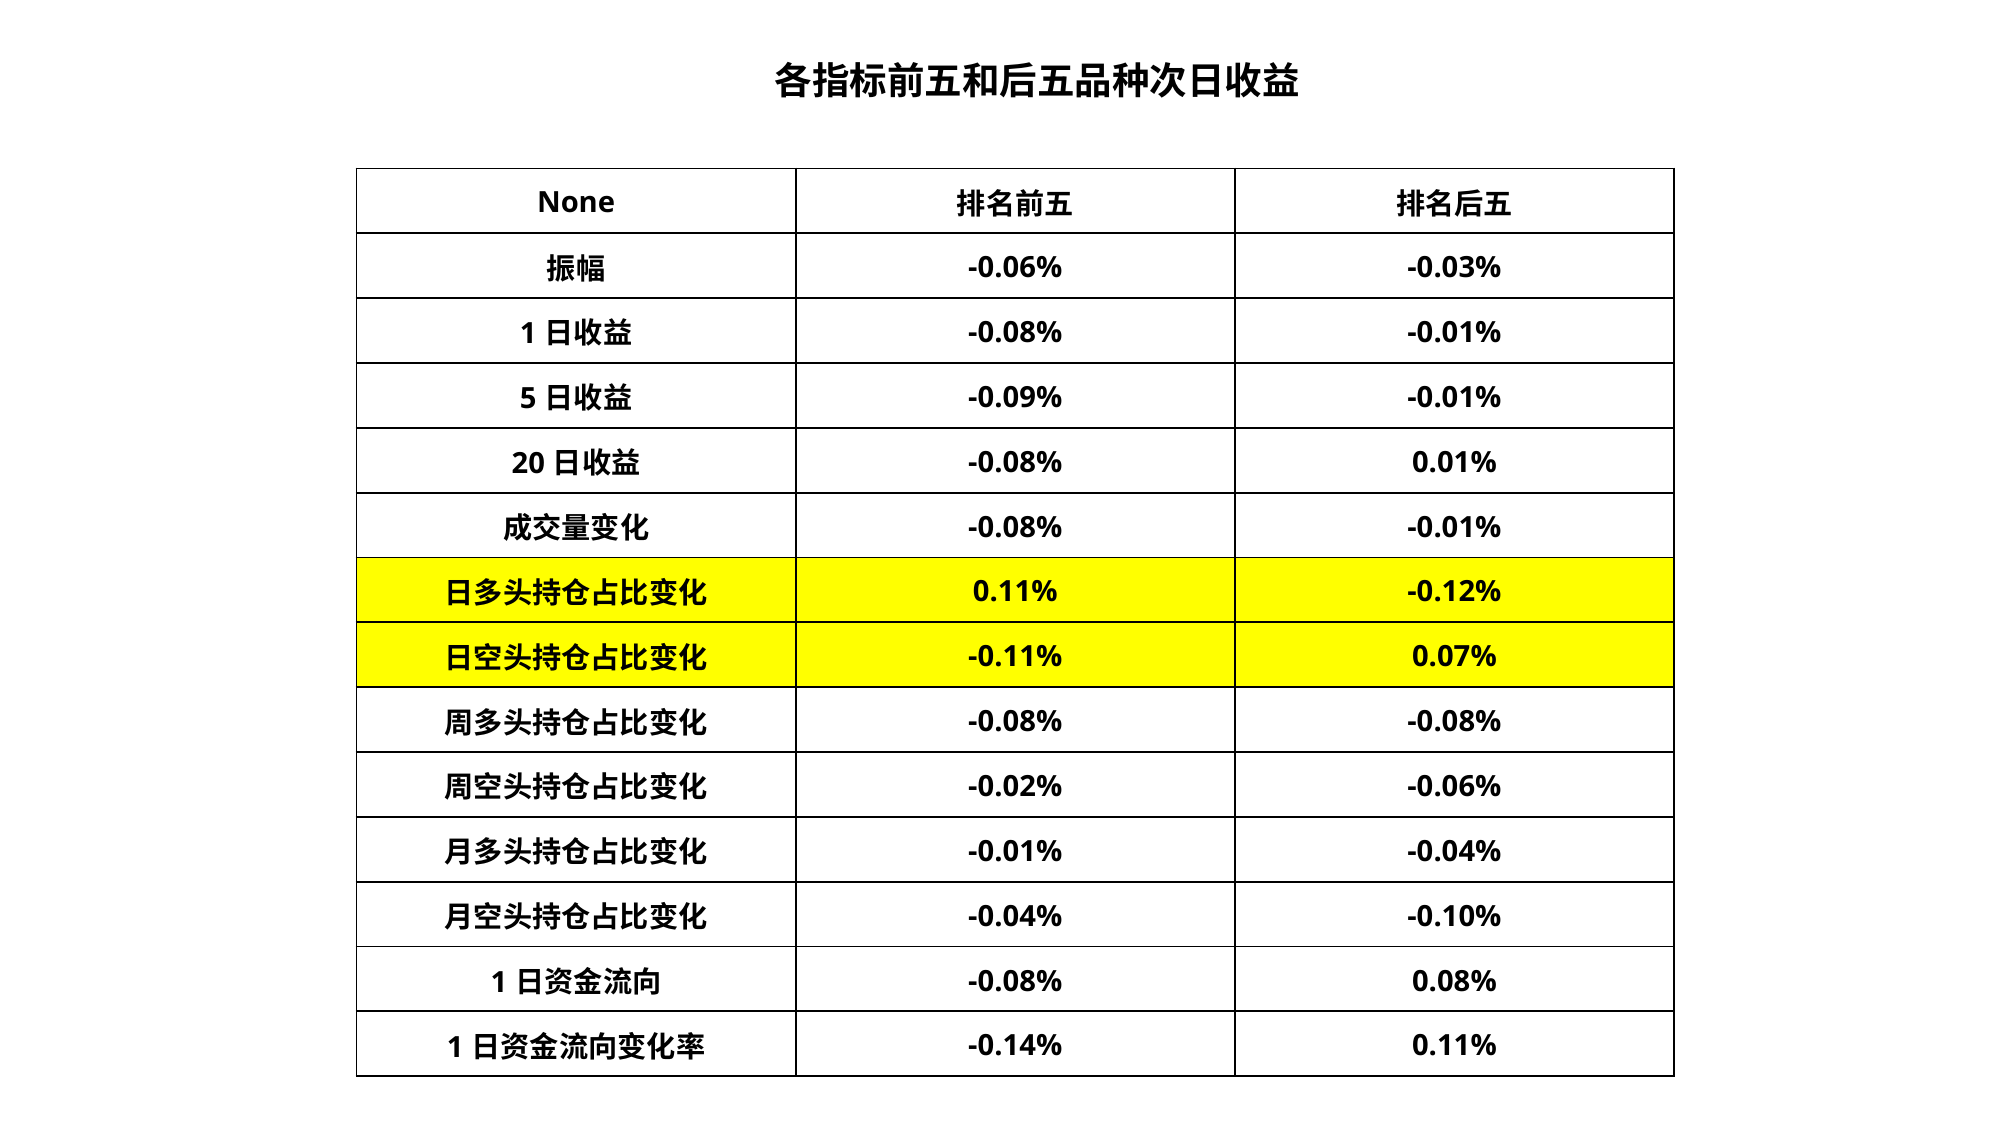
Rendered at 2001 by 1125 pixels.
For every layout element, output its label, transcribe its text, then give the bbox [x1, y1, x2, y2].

table_cell 日空头持仓占比变化 [357, 623, 795, 686]
table_cell -0.01% [797, 818, 1234, 881]
table_cell -0.14% [797, 1012, 1234, 1075]
table_header 排名后五 [1236, 169, 1673, 232]
table_header None [357, 169, 795, 232]
table_cell 0.08% [1236, 947, 1673, 1010]
table_cell -0.04% [797, 883, 1234, 946]
table_cell -0.06% [1236, 753, 1673, 816]
table_cell 1日资金流向 [357, 947, 795, 1010]
table_cell -0.08% [797, 947, 1234, 1010]
table_cell -0.12% [1236, 558, 1673, 621]
table_cell -0.08% [797, 688, 1234, 751]
table_cell -0.08% [797, 299, 1234, 362]
table_cell 0.01% [1236, 429, 1673, 492]
table_cell 月多头持仓占比变化 [357, 818, 795, 881]
text_box 各指标前五和后五品种次日收益 [759, 49, 1466, 110]
table_cell 1日收益 [357, 299, 795, 362]
table_cell 0.11% [797, 558, 1234, 621]
table_cell -0.01% [1236, 364, 1673, 427]
table_cell -0.01% [1236, 494, 1673, 557]
table_cell 周多头持仓占比变化 [357, 688, 795, 751]
table_cell -0.08% [797, 429, 1234, 492]
table_cell -0.03% [1236, 234, 1673, 297]
table_cell 月空头持仓占比变化 [357, 883, 795, 946]
table_cell 0.11% [1236, 1012, 1673, 1075]
table_cell 5日收益 [357, 364, 795, 427]
table_cell -0.11% [797, 623, 1234, 686]
table_cell 1日资金流向变化率 [357, 1012, 795, 1075]
table_cell -0.04% [1236, 818, 1673, 881]
table_cell -0.06% [797, 234, 1234, 297]
table_cell 周空头持仓占比变化 [357, 753, 795, 816]
table_cell -0.10% [1236, 883, 1673, 946]
table_cell 20日收益 [357, 429, 795, 492]
table_cell -0.09% [797, 364, 1234, 427]
table_cell -0.08% [797, 494, 1234, 557]
table_cell -0.08% [1236, 688, 1673, 751]
table_cell 日多头持仓占比变化 [357, 558, 795, 621]
table_cell -0.01% [1236, 299, 1673, 362]
table_cell 0.07% [1236, 623, 1673, 686]
table_cell 振幅 [357, 234, 795, 297]
table_cell -0.02% [797, 753, 1234, 816]
table_cell 成交量变化 [357, 494, 795, 557]
table_header 排名前五 [797, 169, 1234, 232]
